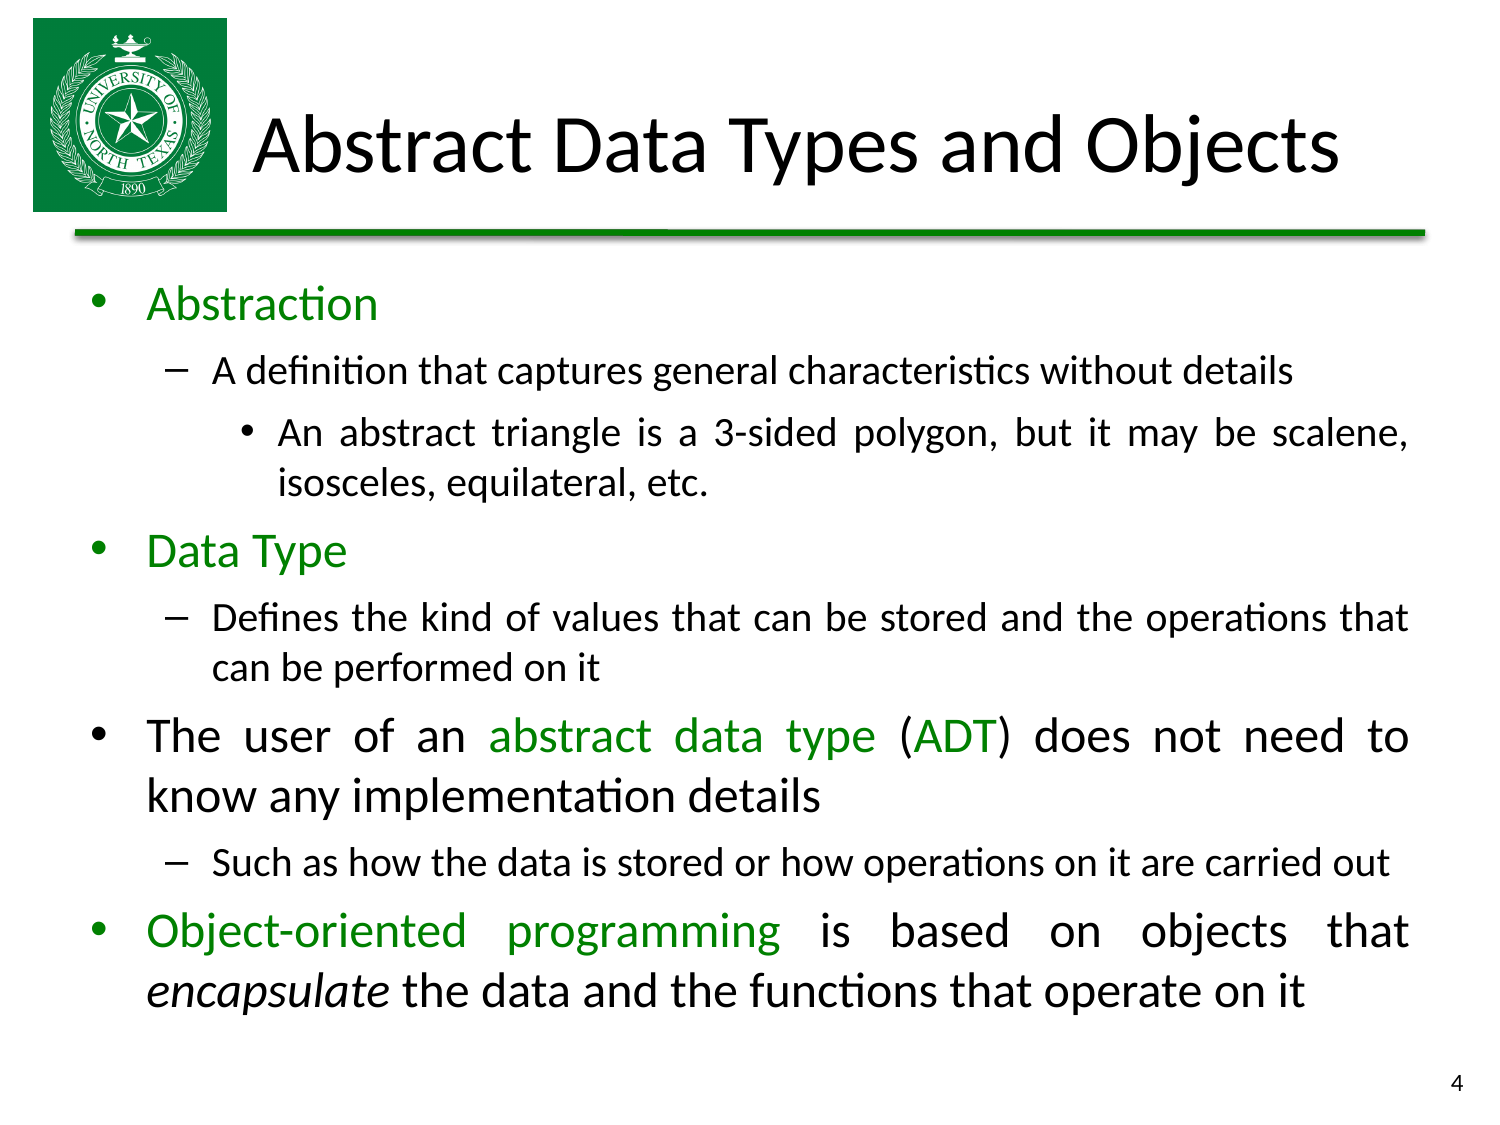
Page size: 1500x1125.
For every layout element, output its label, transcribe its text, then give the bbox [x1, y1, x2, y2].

slide_number 4 [1418, 1051, 1479, 1112]
list Abstraction A definition that captures general characteristics without details An abstract triangle is a 3-sided polygon, but it may be scalene, isosceles, equilateral, etc. Data Type Defines the kind of values that can be stored and the operations that can be performed on it The user of an abstract data type (ADT) does not need to know any implementation details Such as how the data is stored or how operations on it are carried out Object-oriented programming is based on objects that encapsulate the data and the functions that operate on it [75, 262, 1425, 1065]
title Abstract Data Types and Objects [237, 45, 1479, 233]
picture [33, 17, 228, 212]
